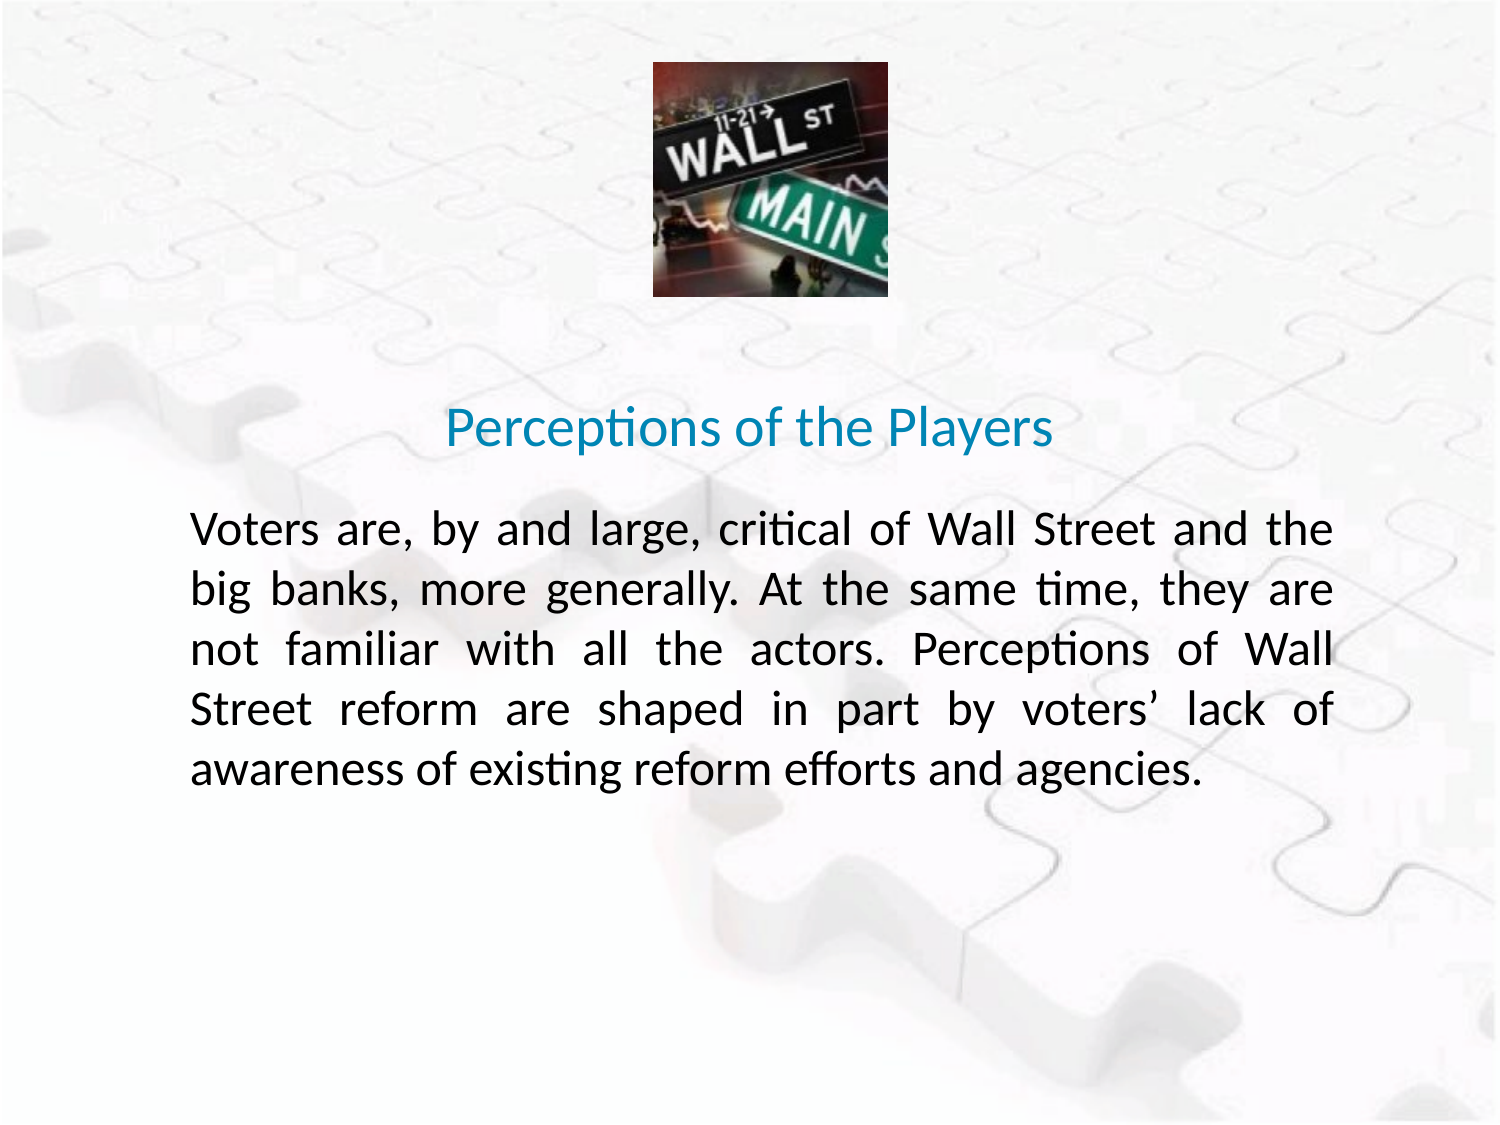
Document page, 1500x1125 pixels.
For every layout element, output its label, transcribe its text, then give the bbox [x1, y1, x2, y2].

title Perceptions of the Players [112, 337, 1388, 458]
subtitle Voters are, by and large, critical of Wall Street and the big banks, more generally. At the same time, they are not familiar with all the actors. Perceptions of Wall Street reform are shaped in part by voters’ lack of awareness of existing reform efforts and agencies. [174, 487, 1350, 1050]
picture [2, 0, 1500, 1125]
